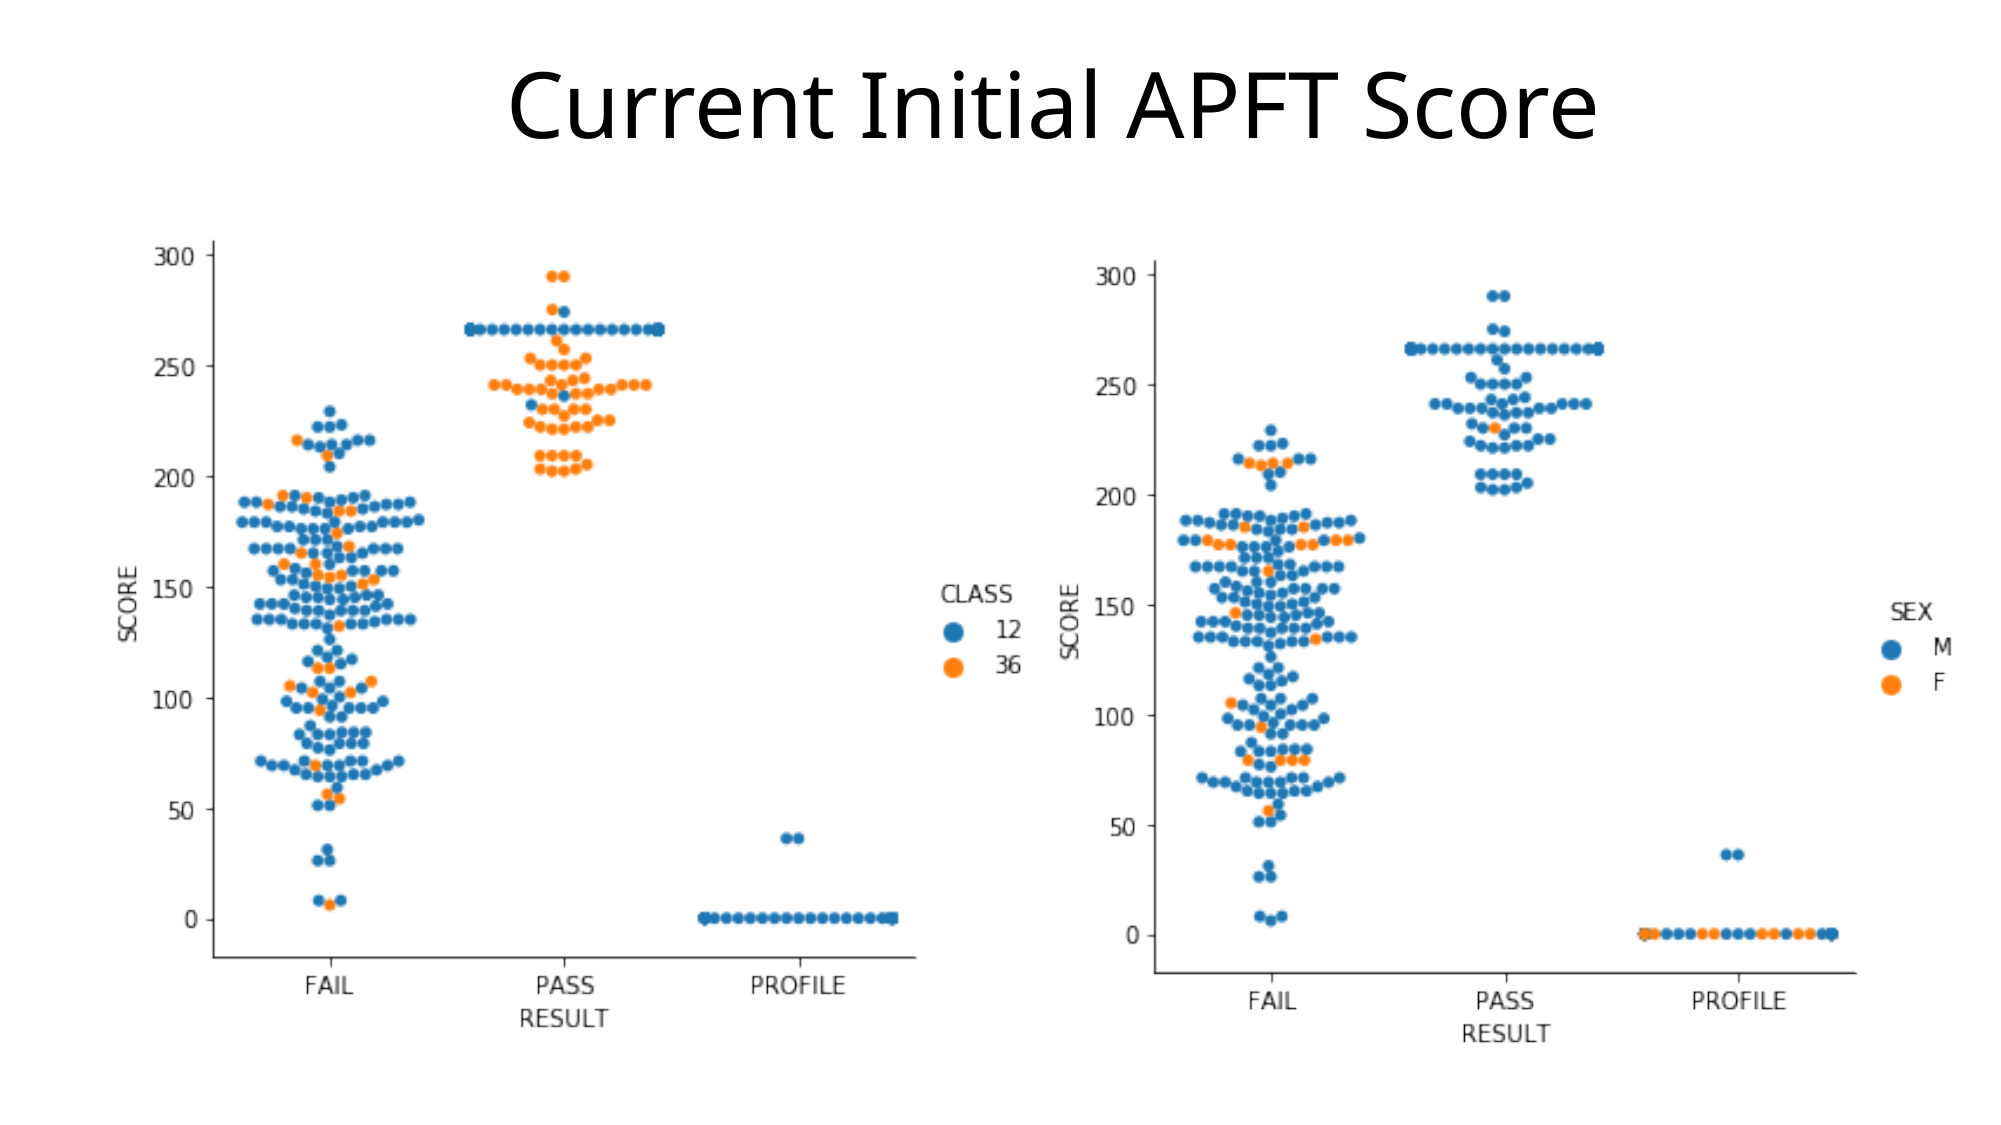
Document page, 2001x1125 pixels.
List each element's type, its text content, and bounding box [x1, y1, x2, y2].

title Current Initial APFT Score [182, 0, 1925, 218]
picture [102, 217, 1973, 1063]
